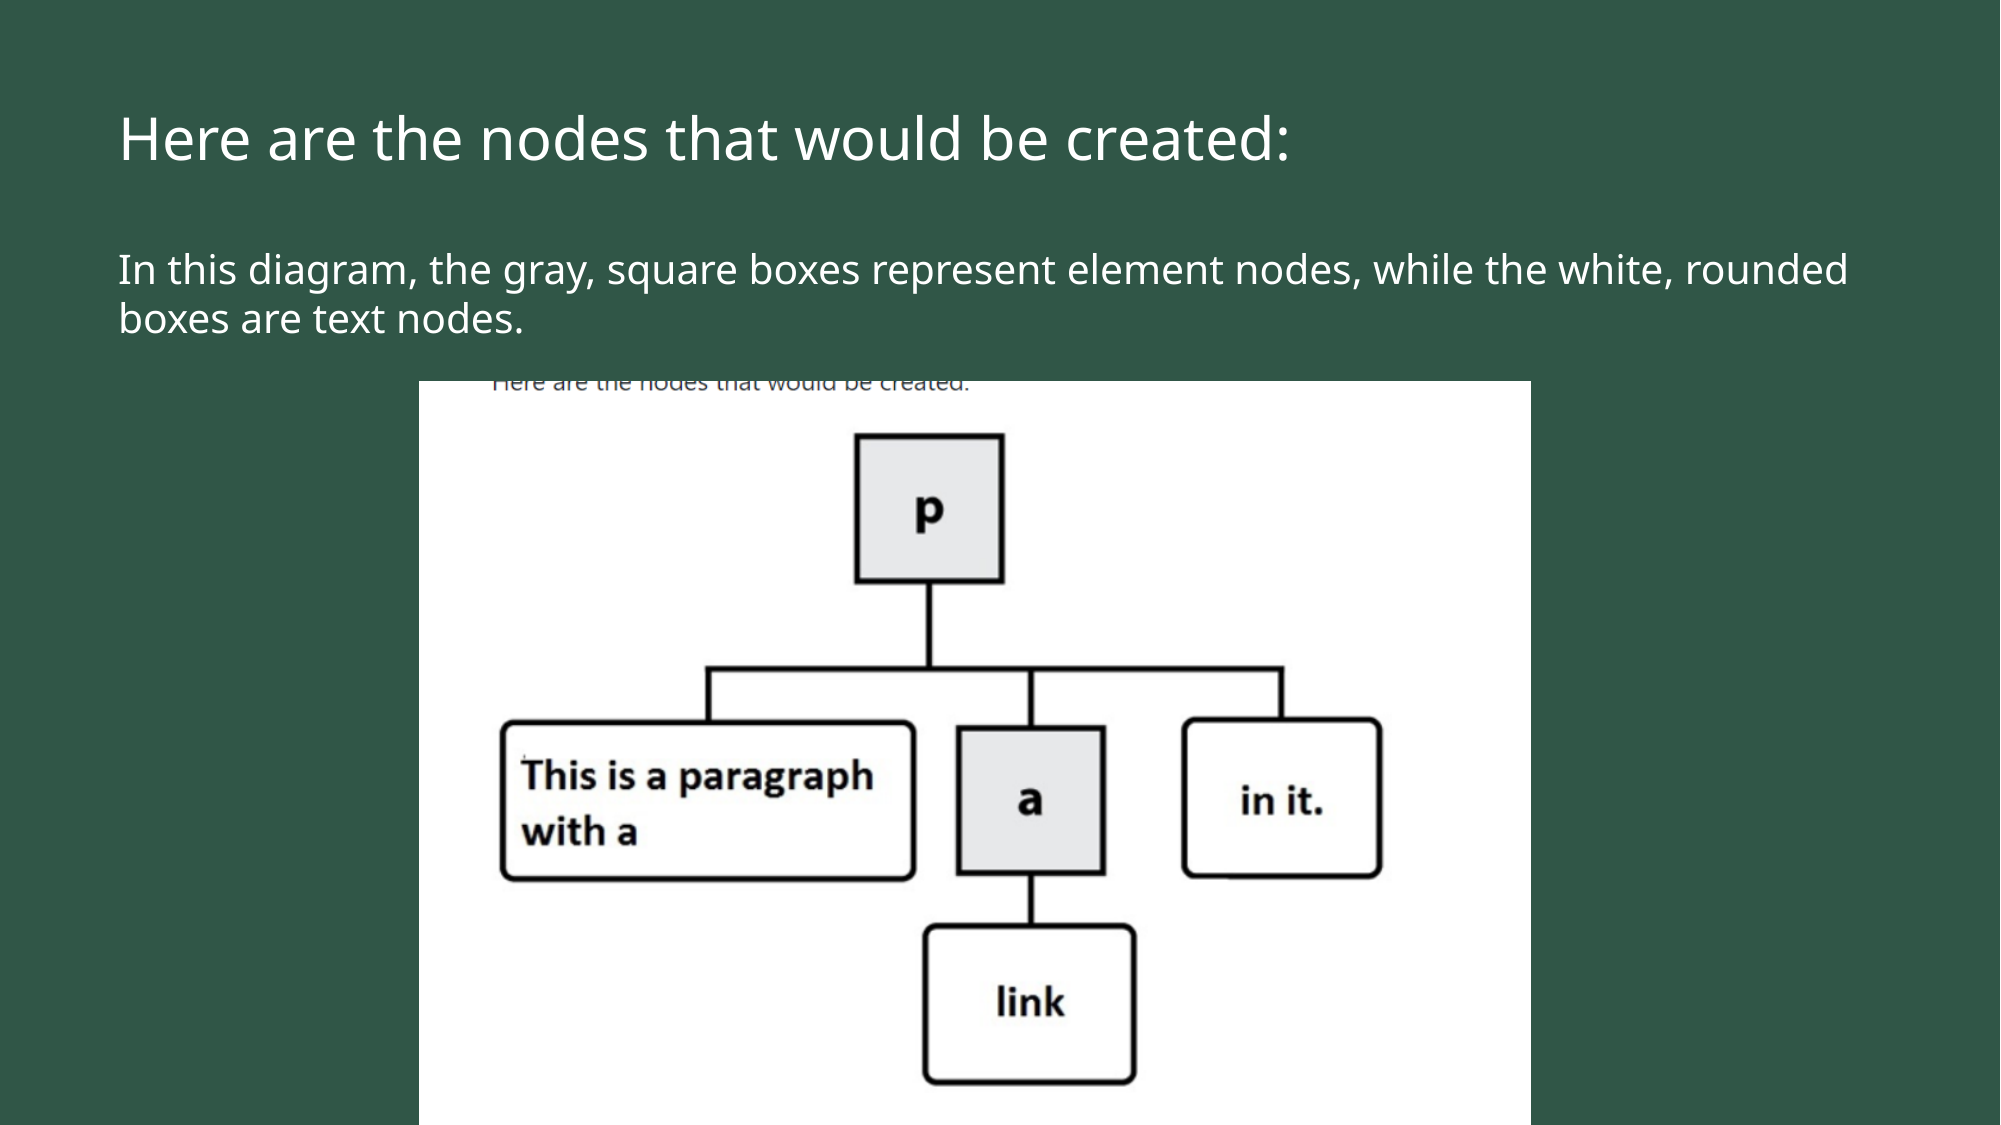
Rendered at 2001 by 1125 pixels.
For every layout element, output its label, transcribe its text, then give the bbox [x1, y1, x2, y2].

title Here are the nodes that would be created: In this diagram, the gray, square boxes represent element nodes, while the white, rounded boxes are text nodes. [118, 101, 1878, 344]
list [419, 381, 1531, 1125]
